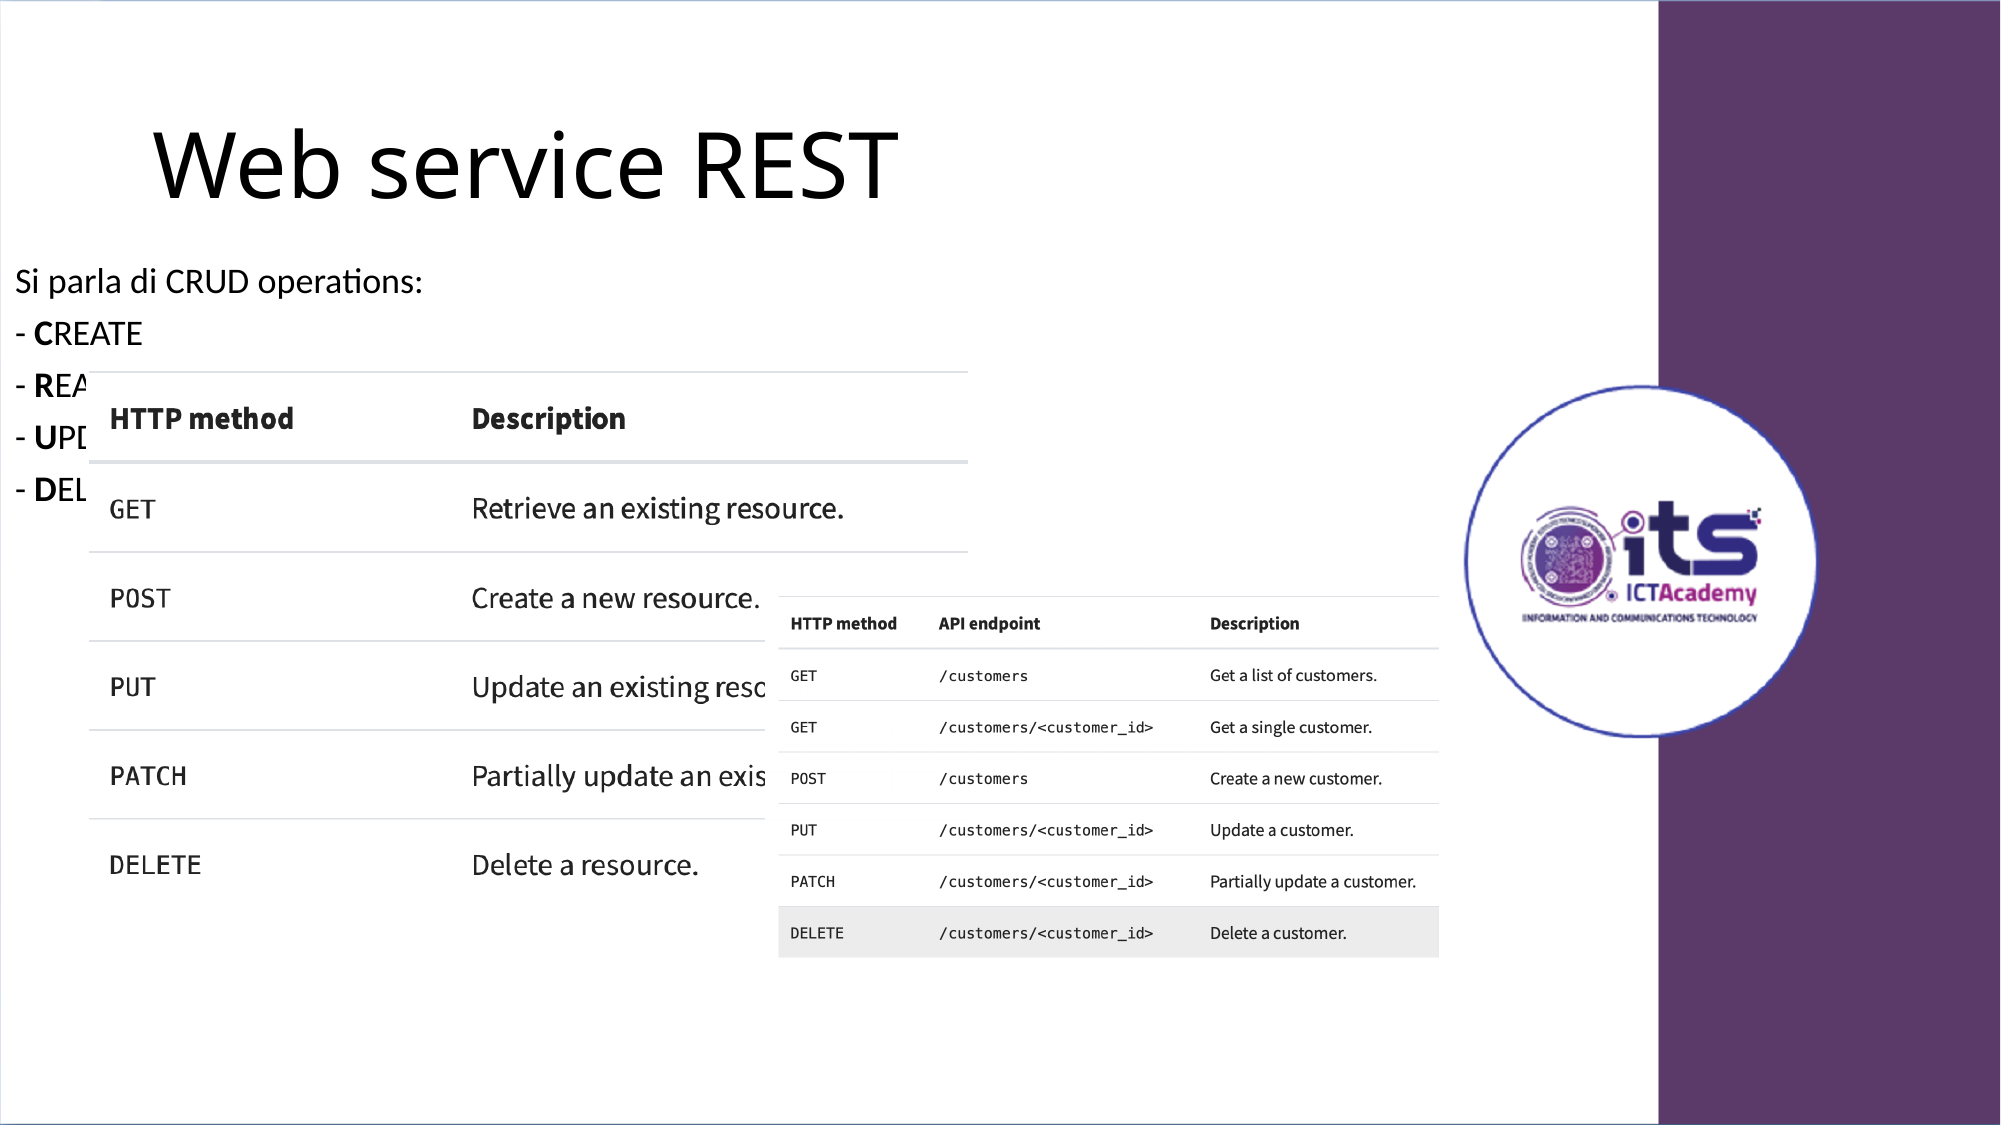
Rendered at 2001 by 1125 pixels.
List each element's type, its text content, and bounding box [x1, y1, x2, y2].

picture [0, 0, 2001, 1125]
title Web service REST [137, 59, 1863, 278]
list Si parla di CRUD operations: - CREATE - READ - UPDATE - DELETE [0, 255, 1725, 521]
